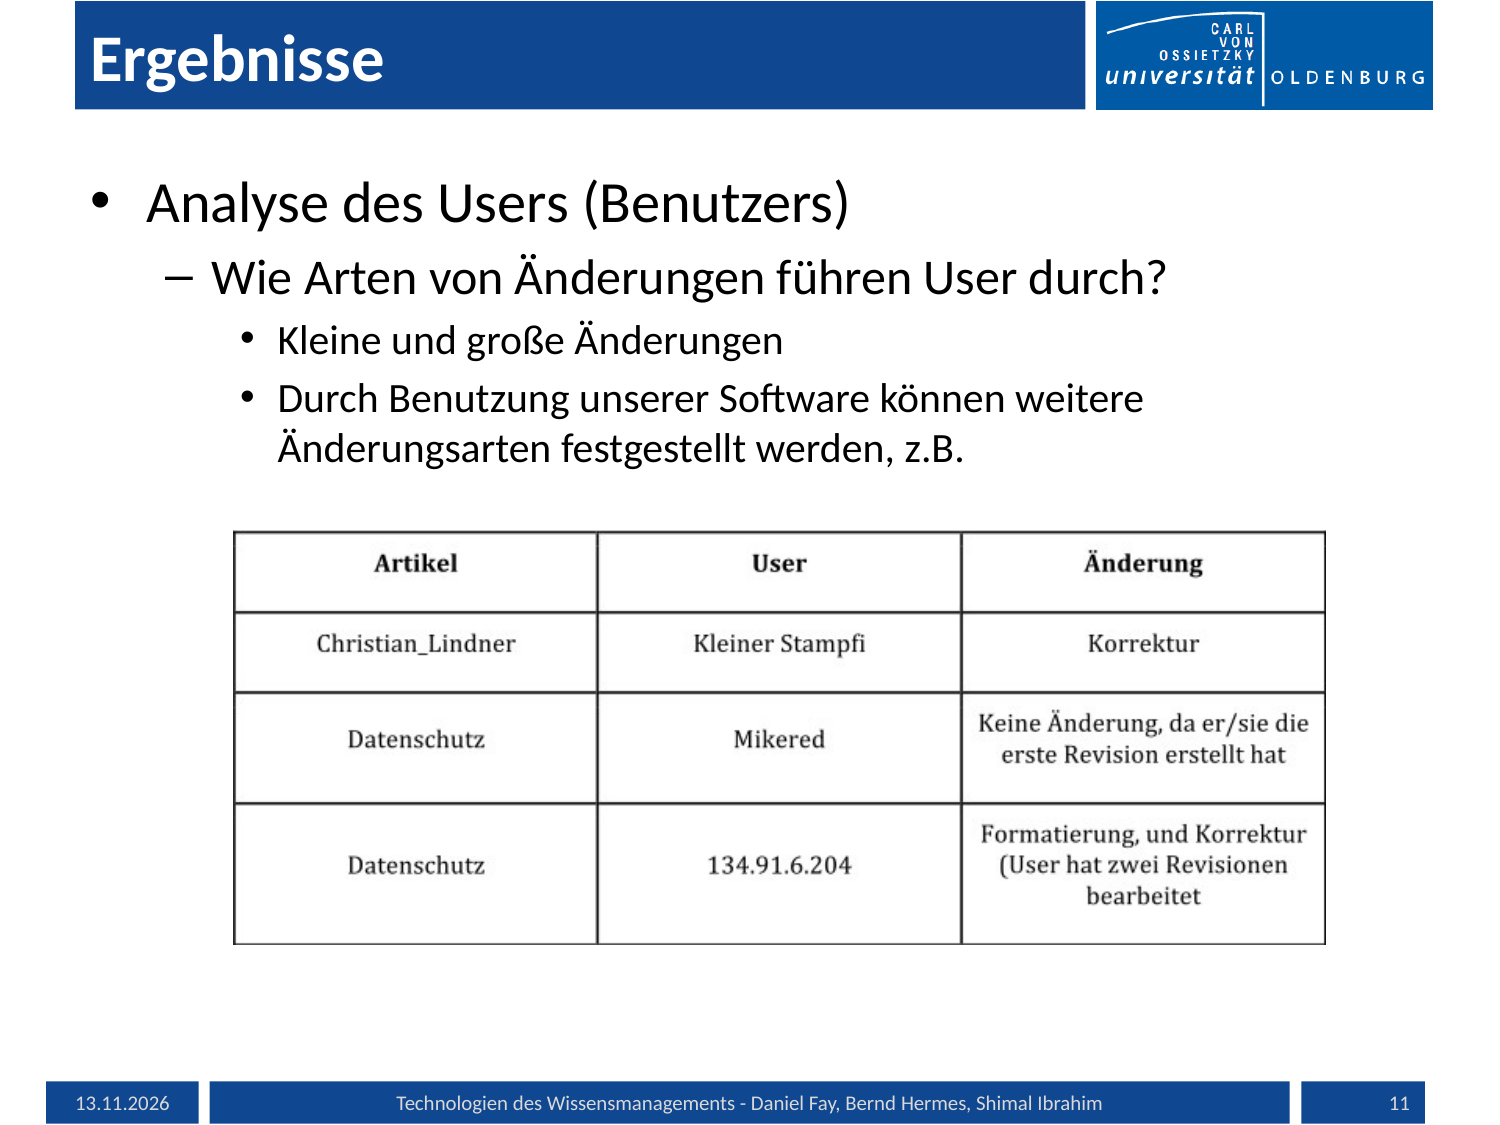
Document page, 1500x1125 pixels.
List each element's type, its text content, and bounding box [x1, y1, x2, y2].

picture [233, 530, 1327, 945]
picture [1096, 1, 1433, 110]
title Ergebnisse [75, 1, 1086, 110]
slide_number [46, 1081, 199, 1124]
list Analyse des Users (Benutzers) Wie Arten von Änderungen führen User durch? Kleine und große Änderungen Durch Benutzung unserer Software können weitere Änderungsarten festgestellt werden, z.B. [75, 156, 1425, 1038]
footer Technologien des Wissensmanagements - Daniel Fay, Bernd Hermes, Shimal Ibrahim [209, 1081, 1290, 1124]
slide_number 11 [1301, 1081, 1425, 1124]
